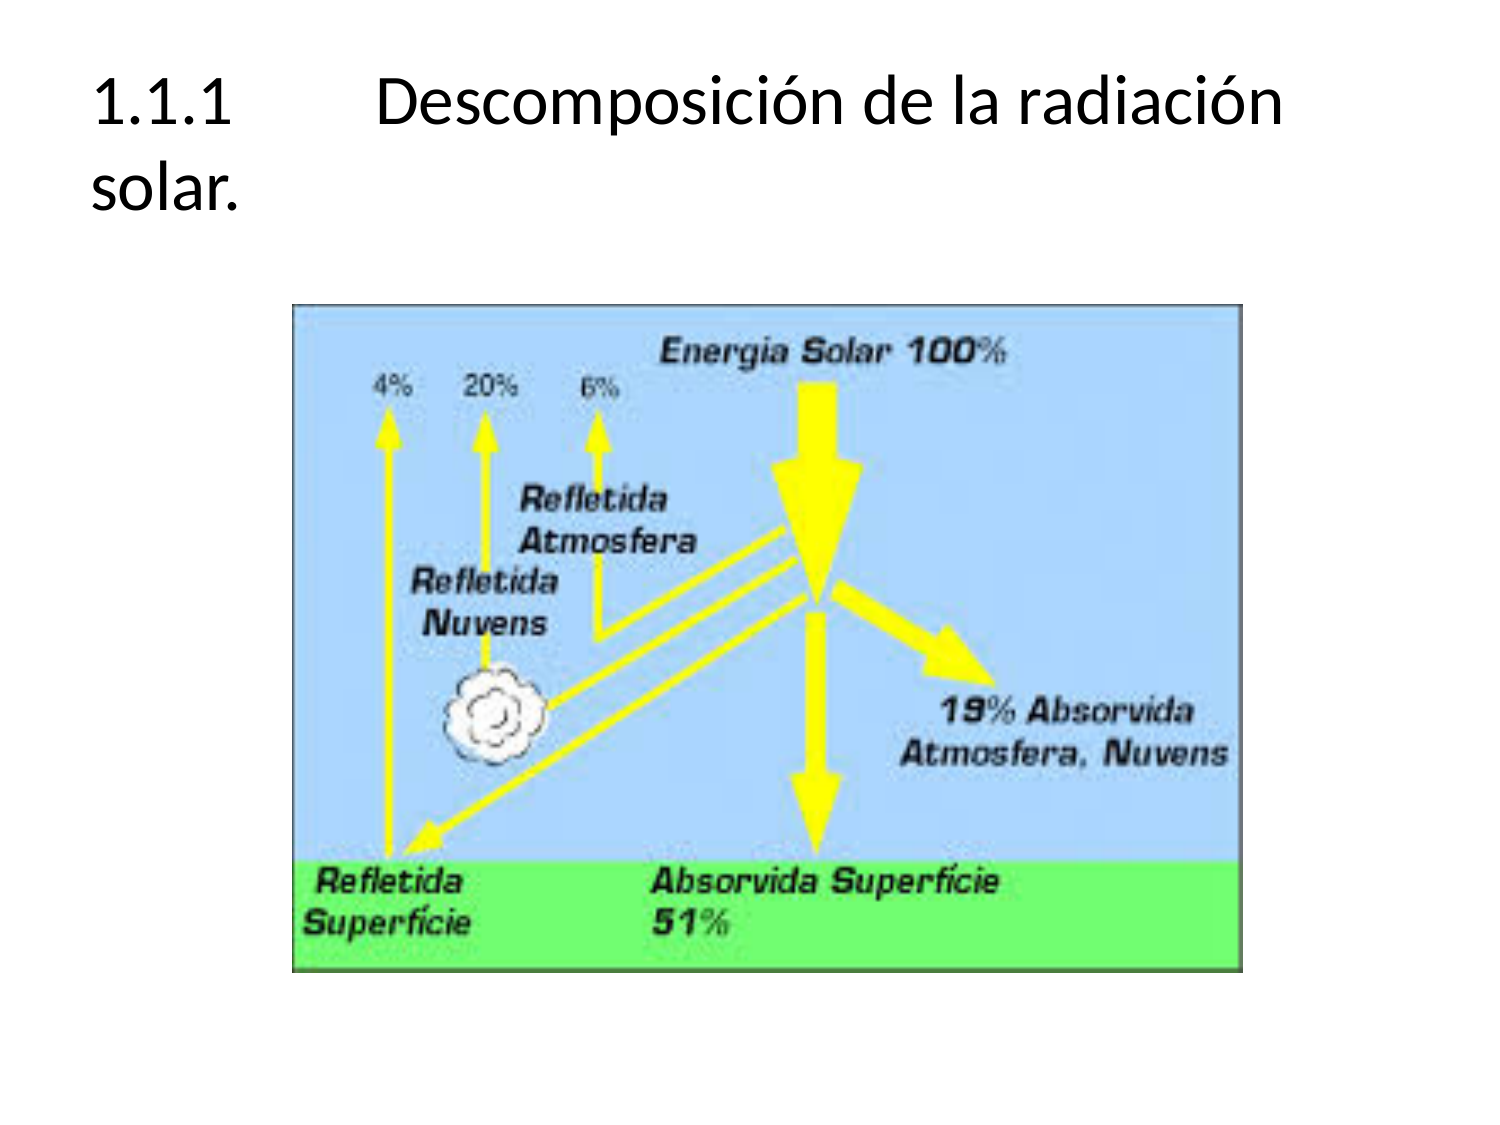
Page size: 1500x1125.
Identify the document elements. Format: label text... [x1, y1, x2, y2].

title 1.1.1 Descomposición de la radiación solar. [75, 45, 1425, 233]
picture [292, 304, 1243, 973]
